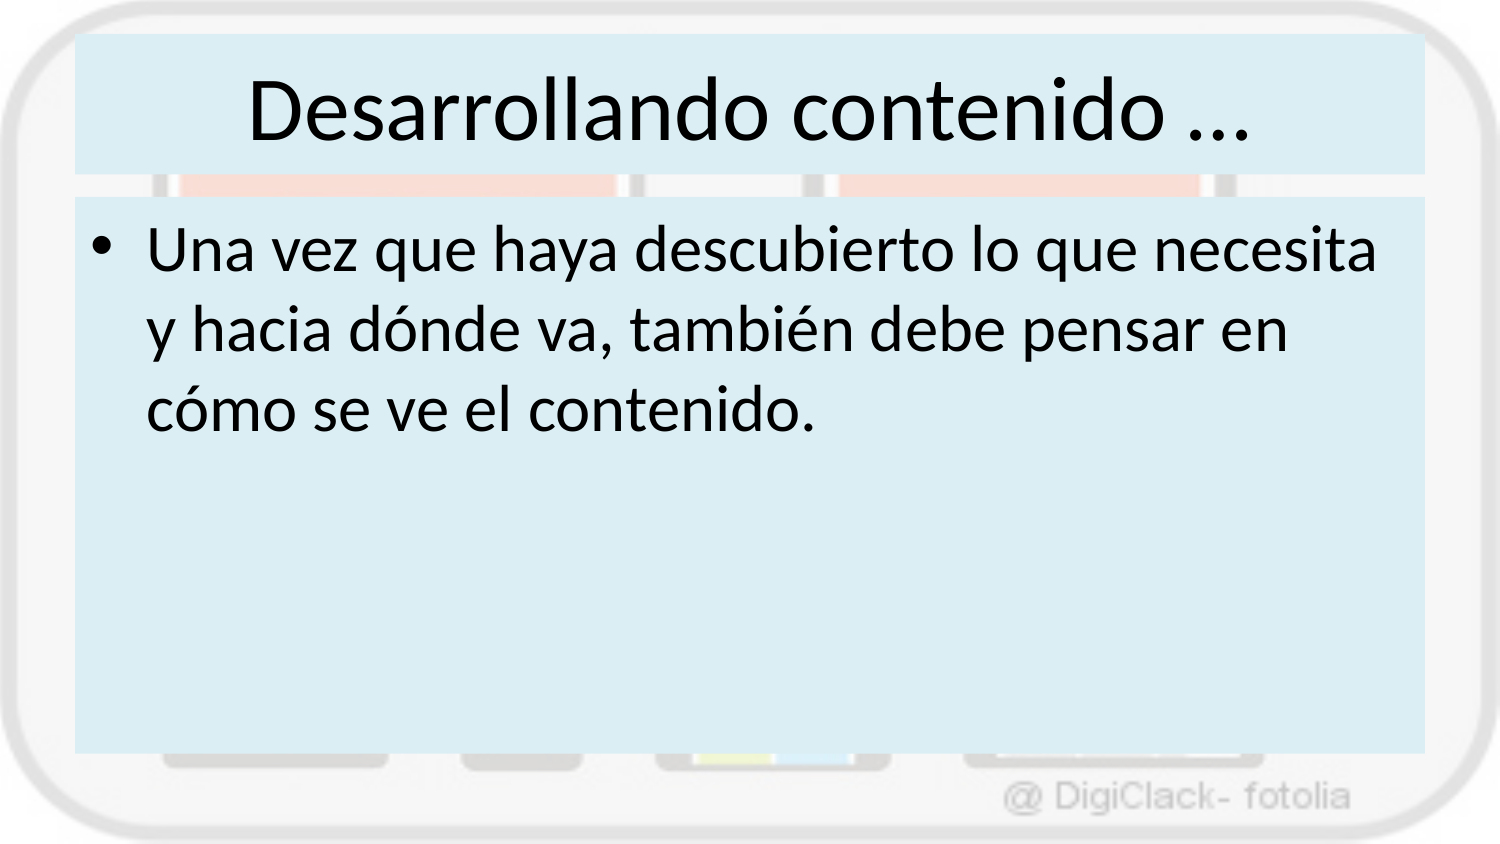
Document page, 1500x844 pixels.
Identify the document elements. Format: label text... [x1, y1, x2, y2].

list Una vez que haya descubierto lo que necesita y hacia dónde va, también debe pensar en cómo se ve el contenido. [75, 196, 1425, 754]
title Desarrollando contenido … [75, 33, 1425, 175]
